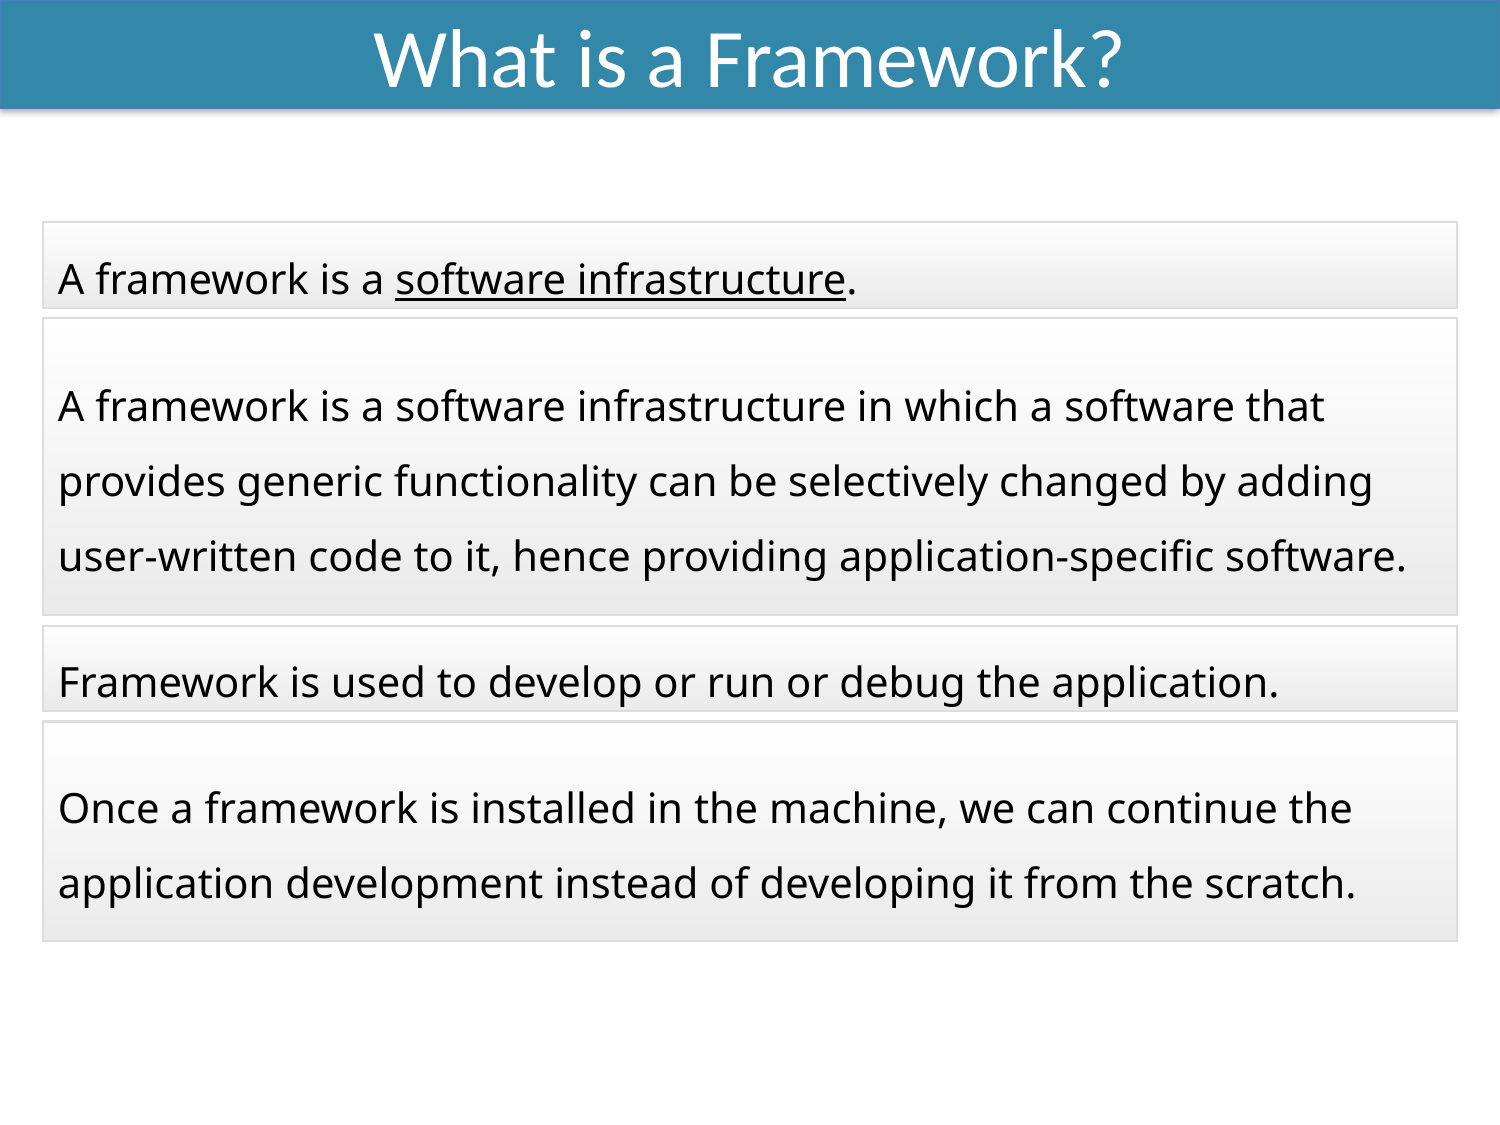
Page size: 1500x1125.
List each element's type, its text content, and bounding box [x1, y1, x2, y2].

text_box A framework is a software infrastructure in which a software that provides generic functionality can be selectively changed by adding user-written code to it, hence providing application-specific software. [43, 318, 1457, 616]
text_box What is a Framework? [0, 0, 1500, 109]
text_box A framework is a software infrastructure. [43, 222, 1457, 308]
text_box Once a framework is installed in the machine, we can continue the application development instead of developing it from the scratch. [43, 721, 1457, 942]
text_box Framework is used to develop or run or debug the application. [43, 625, 1457, 712]
